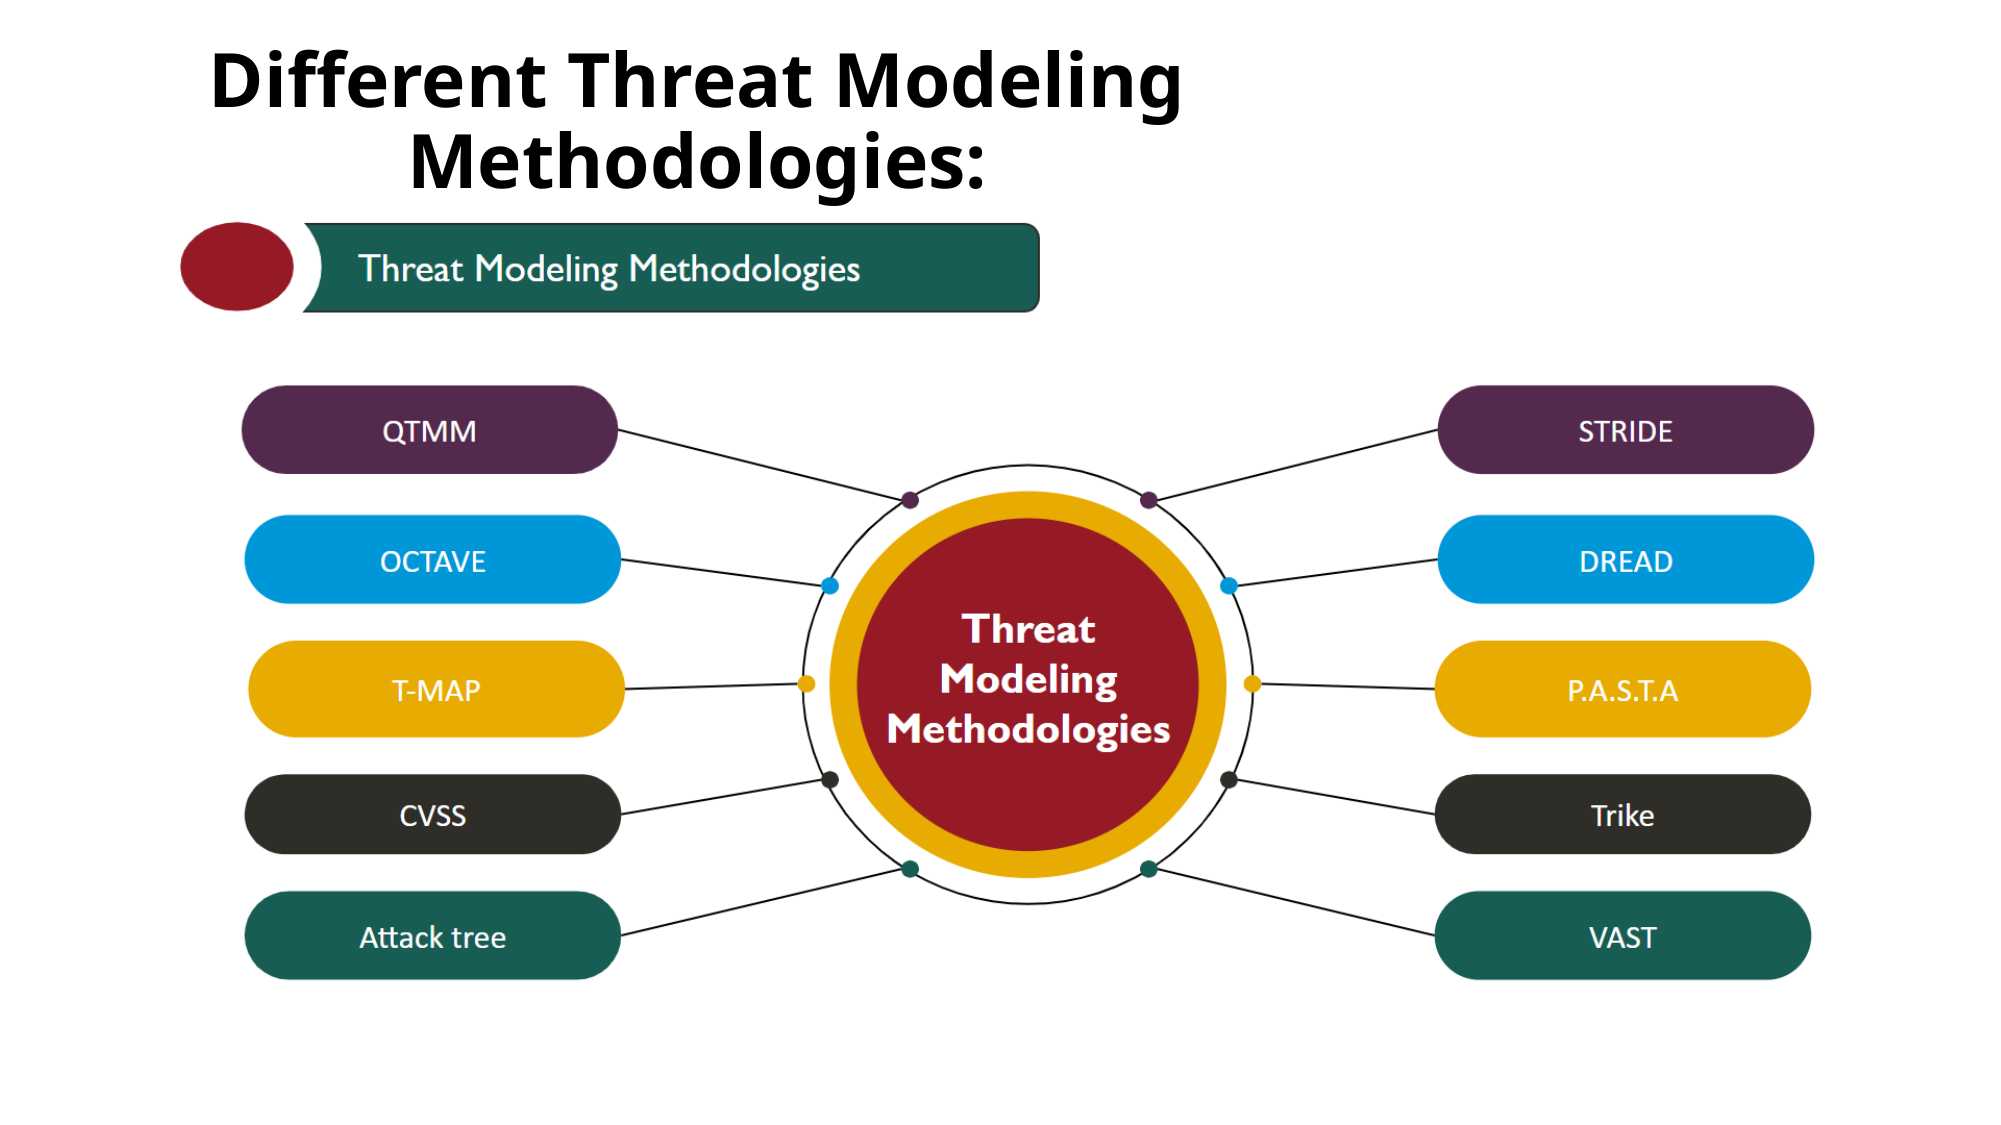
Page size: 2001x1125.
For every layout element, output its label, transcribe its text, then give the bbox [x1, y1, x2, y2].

picture [151, 211, 1849, 1014]
title Different Threat Modeling Methodologies: [55, 103, 1340, 212]
